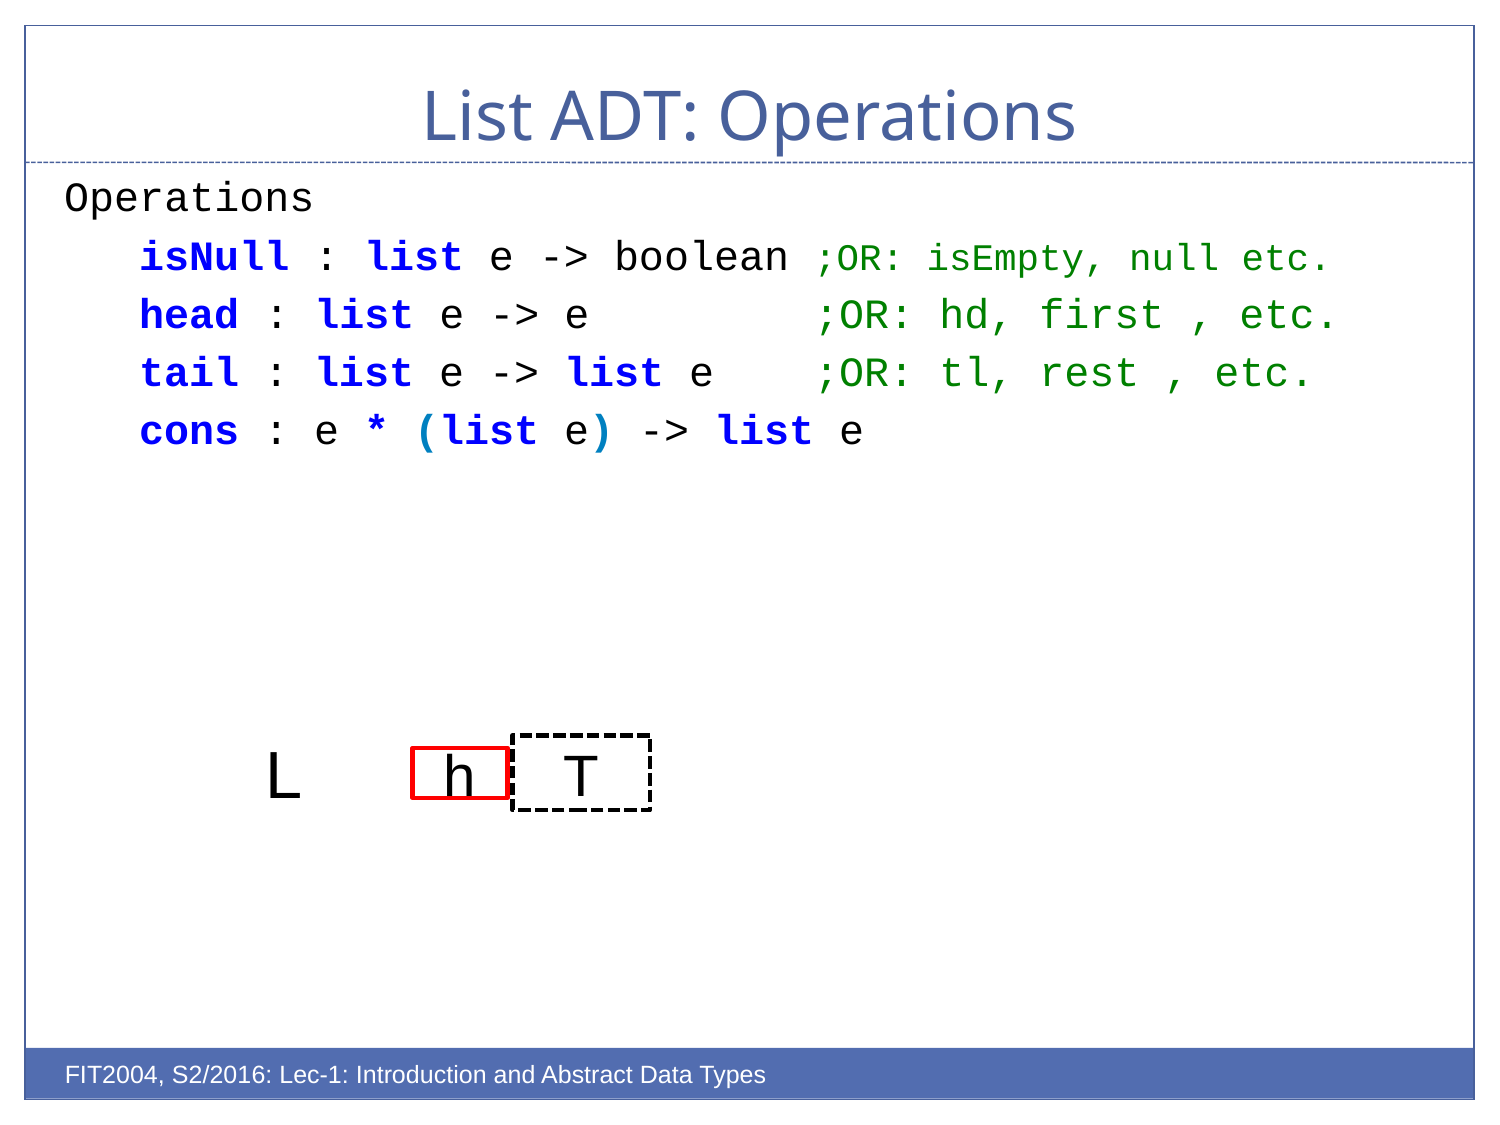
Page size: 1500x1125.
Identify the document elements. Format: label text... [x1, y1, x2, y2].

text_box L [250, 724, 318, 820]
list Operations isNull : list e -> boolean ;OR: isEmpty, null etc. head : list e -> e ;OR: hd, first , etc. tail : list e -> list e ;OR: tl, rest , etc. cons : e * (list e) -> list e [49, 162, 1445, 563]
title List ADT: Operations [49, 37, 1450, 162]
footer FIT2004, S2/2016: Lec-1: Introduction and Abstract Data Types [50, 1051, 800, 1112]
text_box T [511, 734, 651, 811]
text_box h [412, 747, 509, 799]
